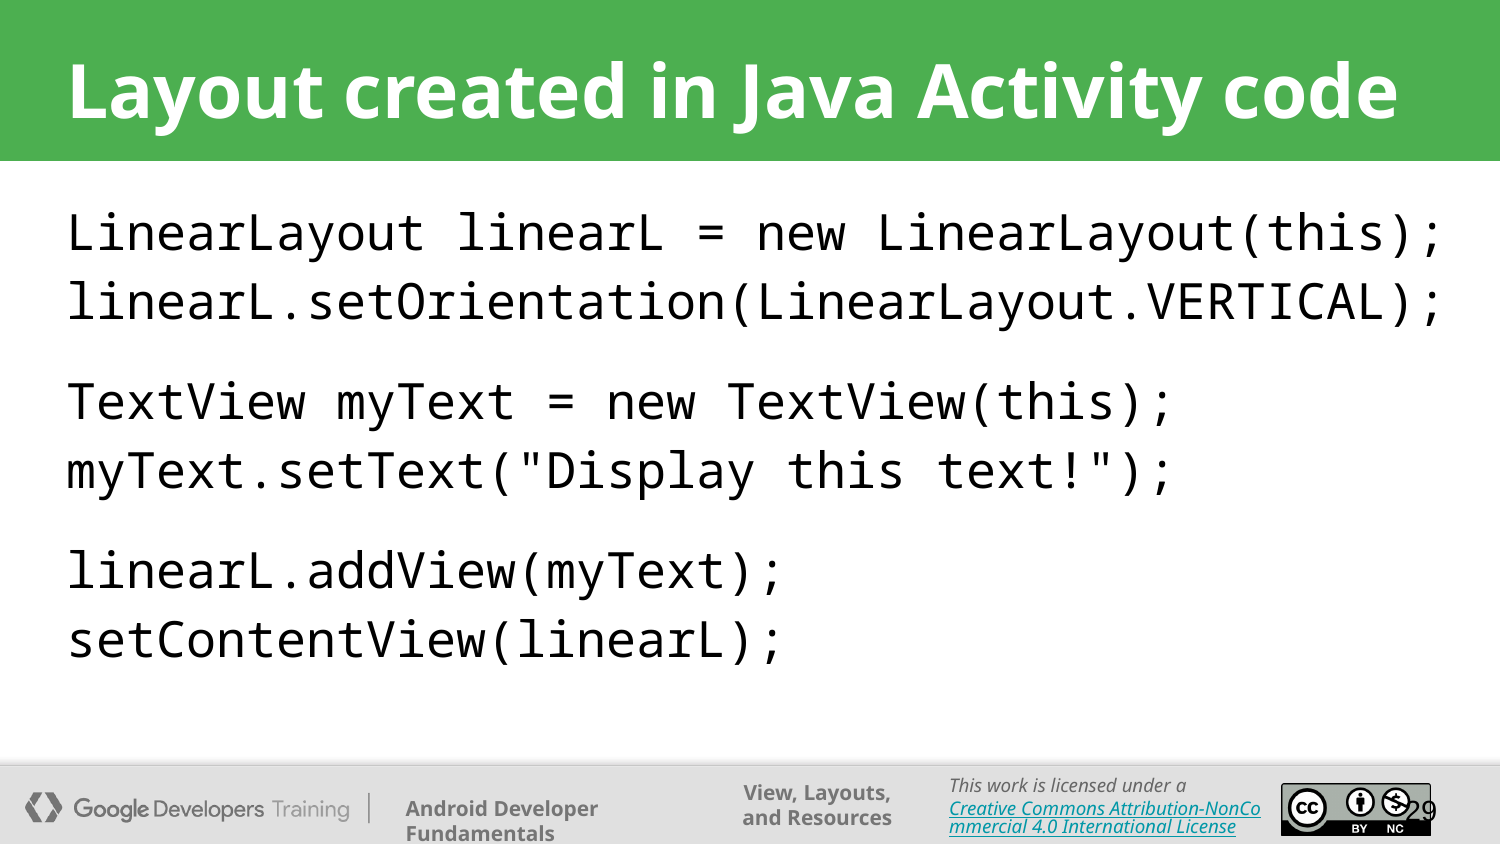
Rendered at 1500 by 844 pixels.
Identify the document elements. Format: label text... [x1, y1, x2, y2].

slide_number 29 [1389, 777, 1480, 842]
title Layout created in Java Activity code [51, 28, 1472, 122]
list LinearLayout linearL = new LinearLayout(this); linearL.setOrientation(LinearLayout.VERTICAL); TextView myText = new TextView(this); myText.setText("Display this text!"); linearL.addView(myText); setContentView(linearL); [51, 176, 1500, 757]
picture [0, 161, 1500, 844]
